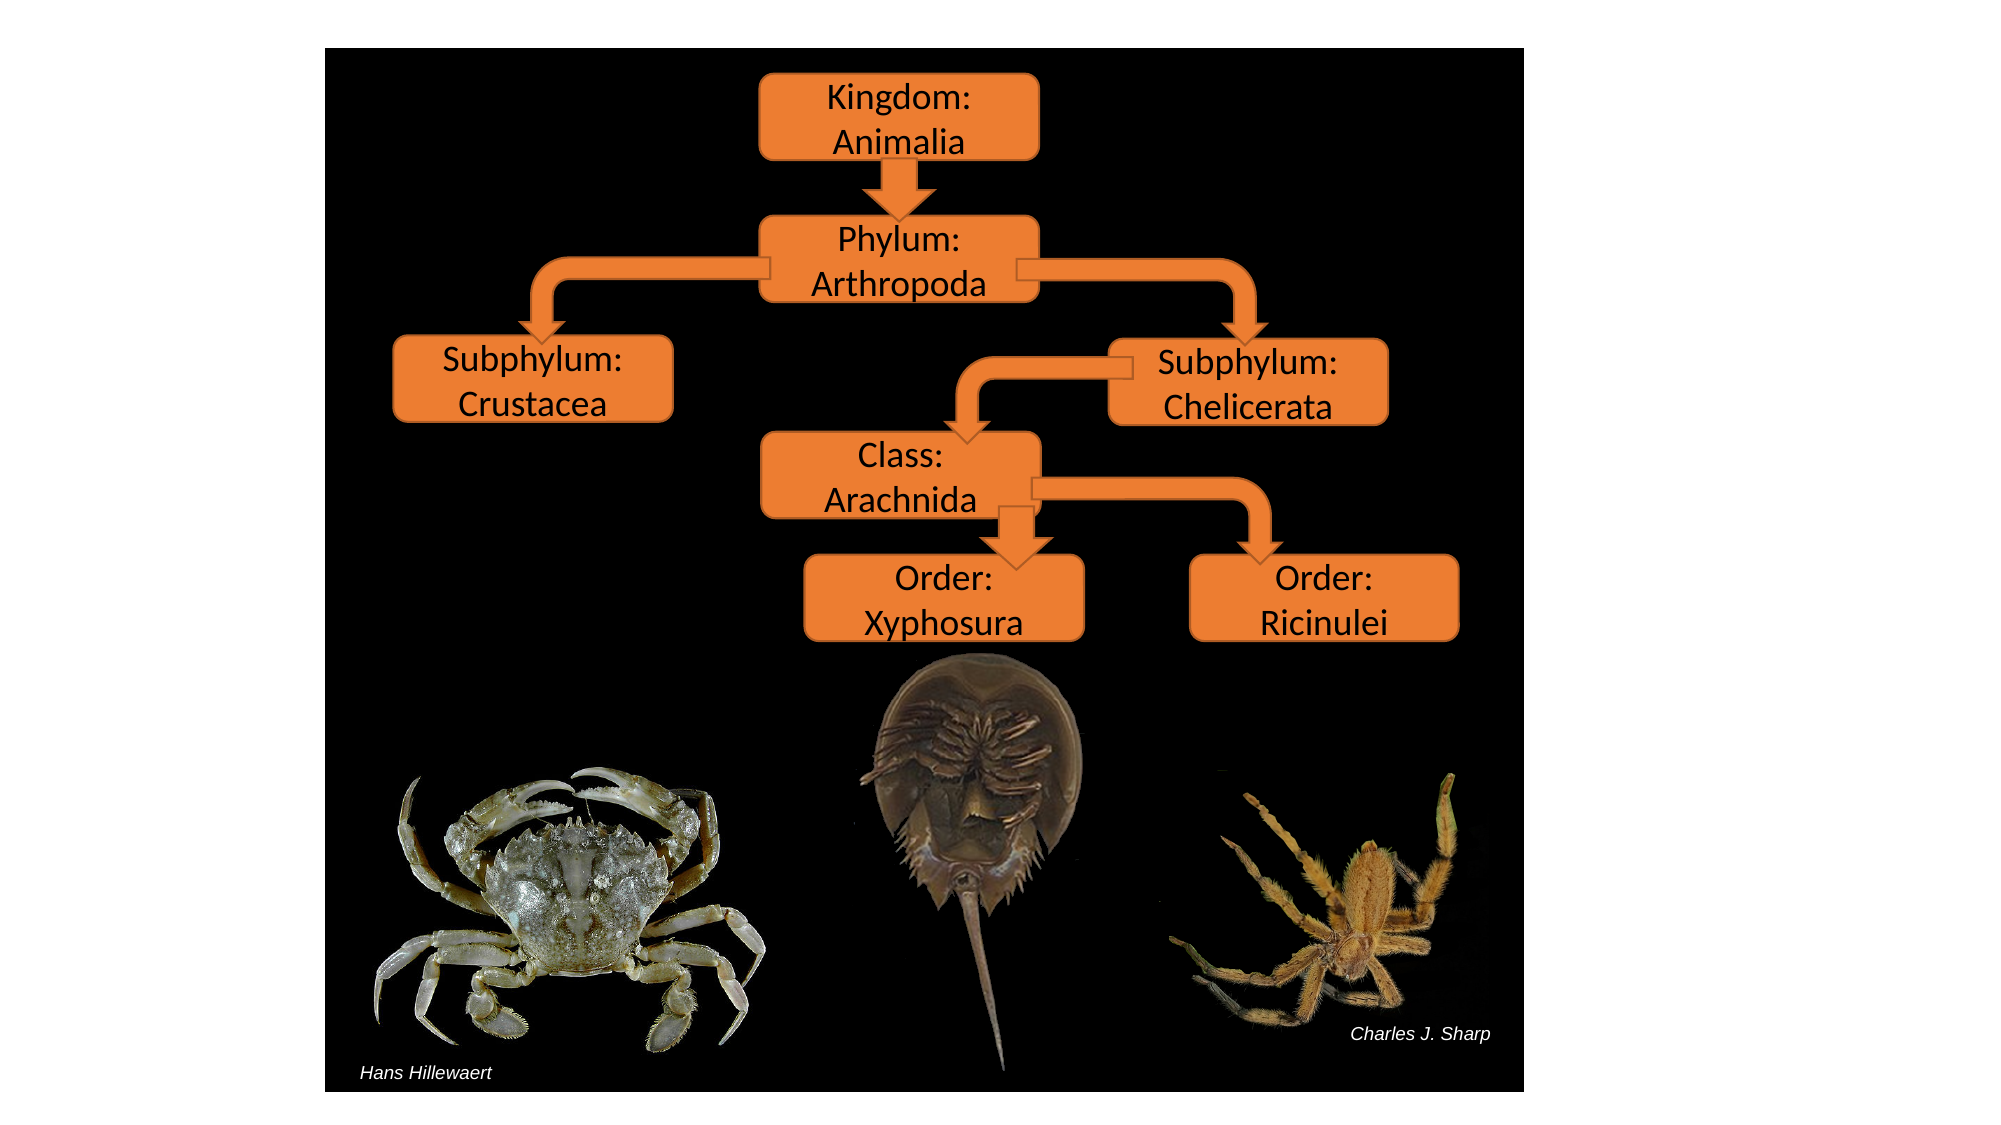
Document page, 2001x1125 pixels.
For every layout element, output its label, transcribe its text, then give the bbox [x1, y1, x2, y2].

text_box [1030, 476, 1285, 566]
text_box [861, 157, 938, 224]
text_box Subphylum: Chelicerata [1107, 337, 1390, 427]
text_box Subphylum: Crustacea [392, 334, 674, 423]
text_box [325, 48, 1524, 1092]
text_box [943, 356, 1134, 446]
text_box Kingdom: Animalia [758, 72, 1041, 162]
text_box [344, 740, 792, 1092]
text_box Order: Ricinulei [1188, 553, 1460, 643]
text_box [978, 505, 1055, 572]
text_box Phylum: Arthropoda [758, 214, 1041, 304]
text_box [517, 256, 772, 346]
picture [852, 647, 1085, 1075]
text_box Class: Arachnida [760, 430, 1042, 520]
text_box [1015, 257, 1270, 347]
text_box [1159, 770, 1507, 1052]
text_box Order: Xyphosura [803, 553, 1086, 643]
